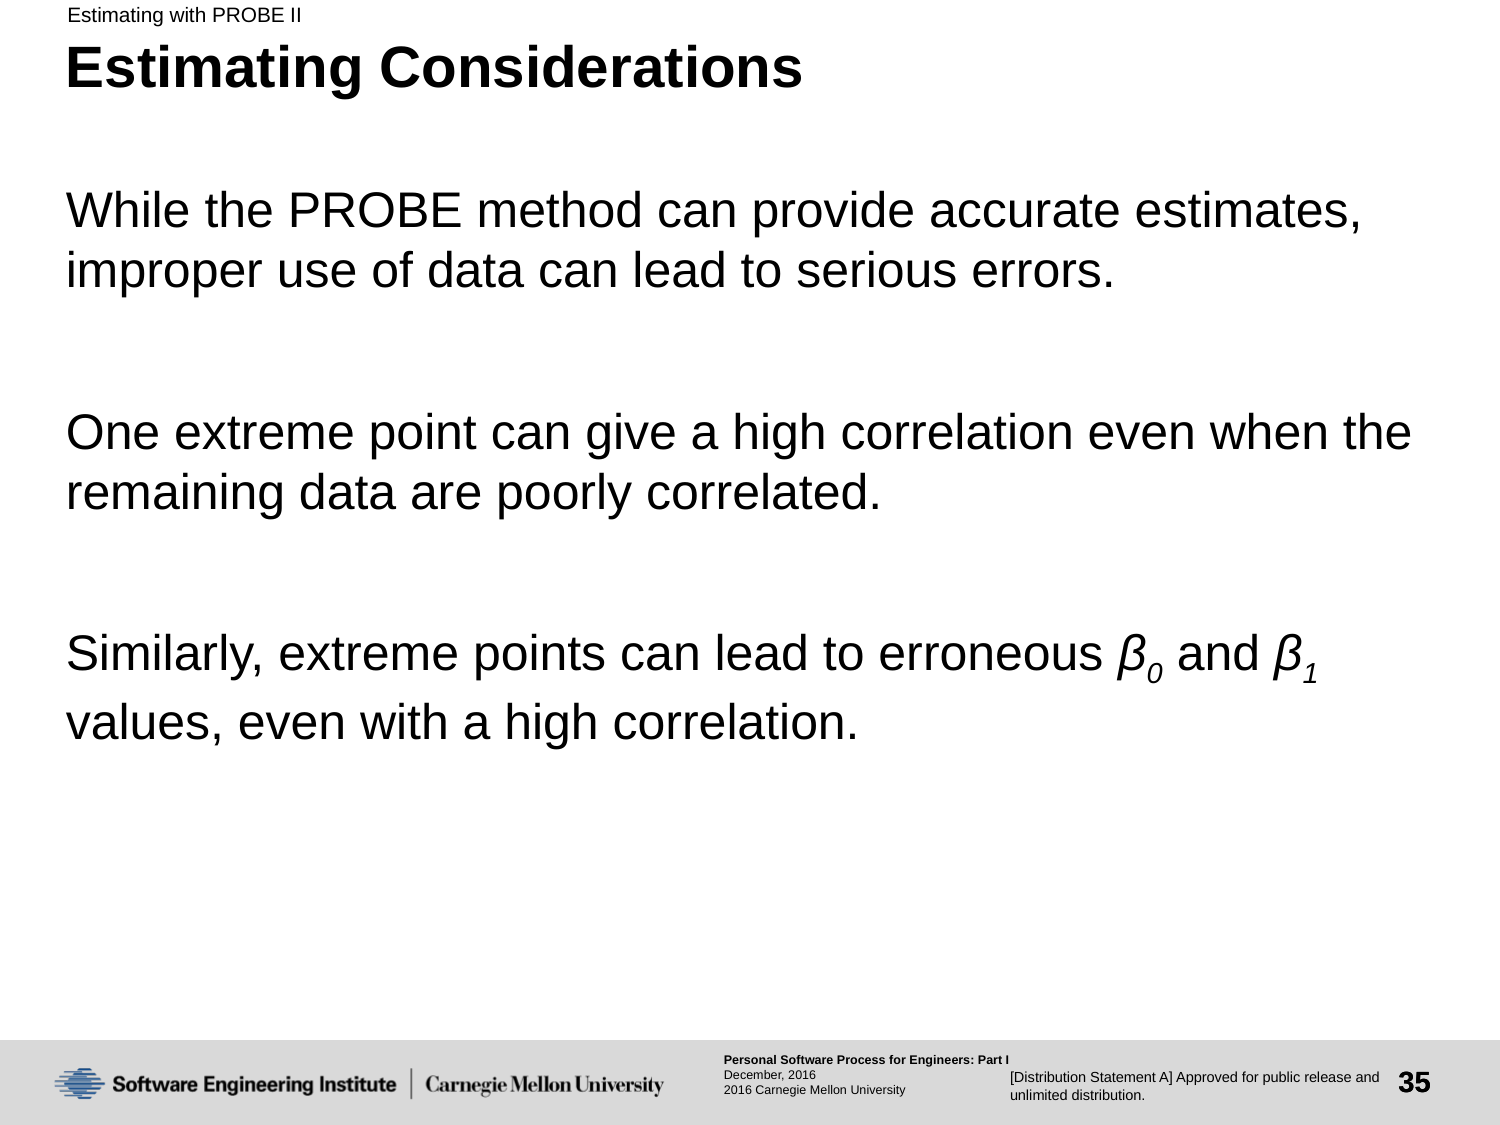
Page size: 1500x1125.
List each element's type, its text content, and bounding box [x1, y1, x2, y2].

picture [46, 1061, 673, 1104]
title Estimating Considerations [65, 37, 1313, 148]
text_box Estimating with PROBE II [67, 1, 752, 27]
list While the PROBE method can provide accurate estimates, improper use of data can lead to serious errors. One extreme point can give a high correlation even when the remaining data are poorly correlated. Similarly, extreme points can lead to erroneous β0 and β1 values, even with a high correlation. [65, 177, 1431, 1000]
